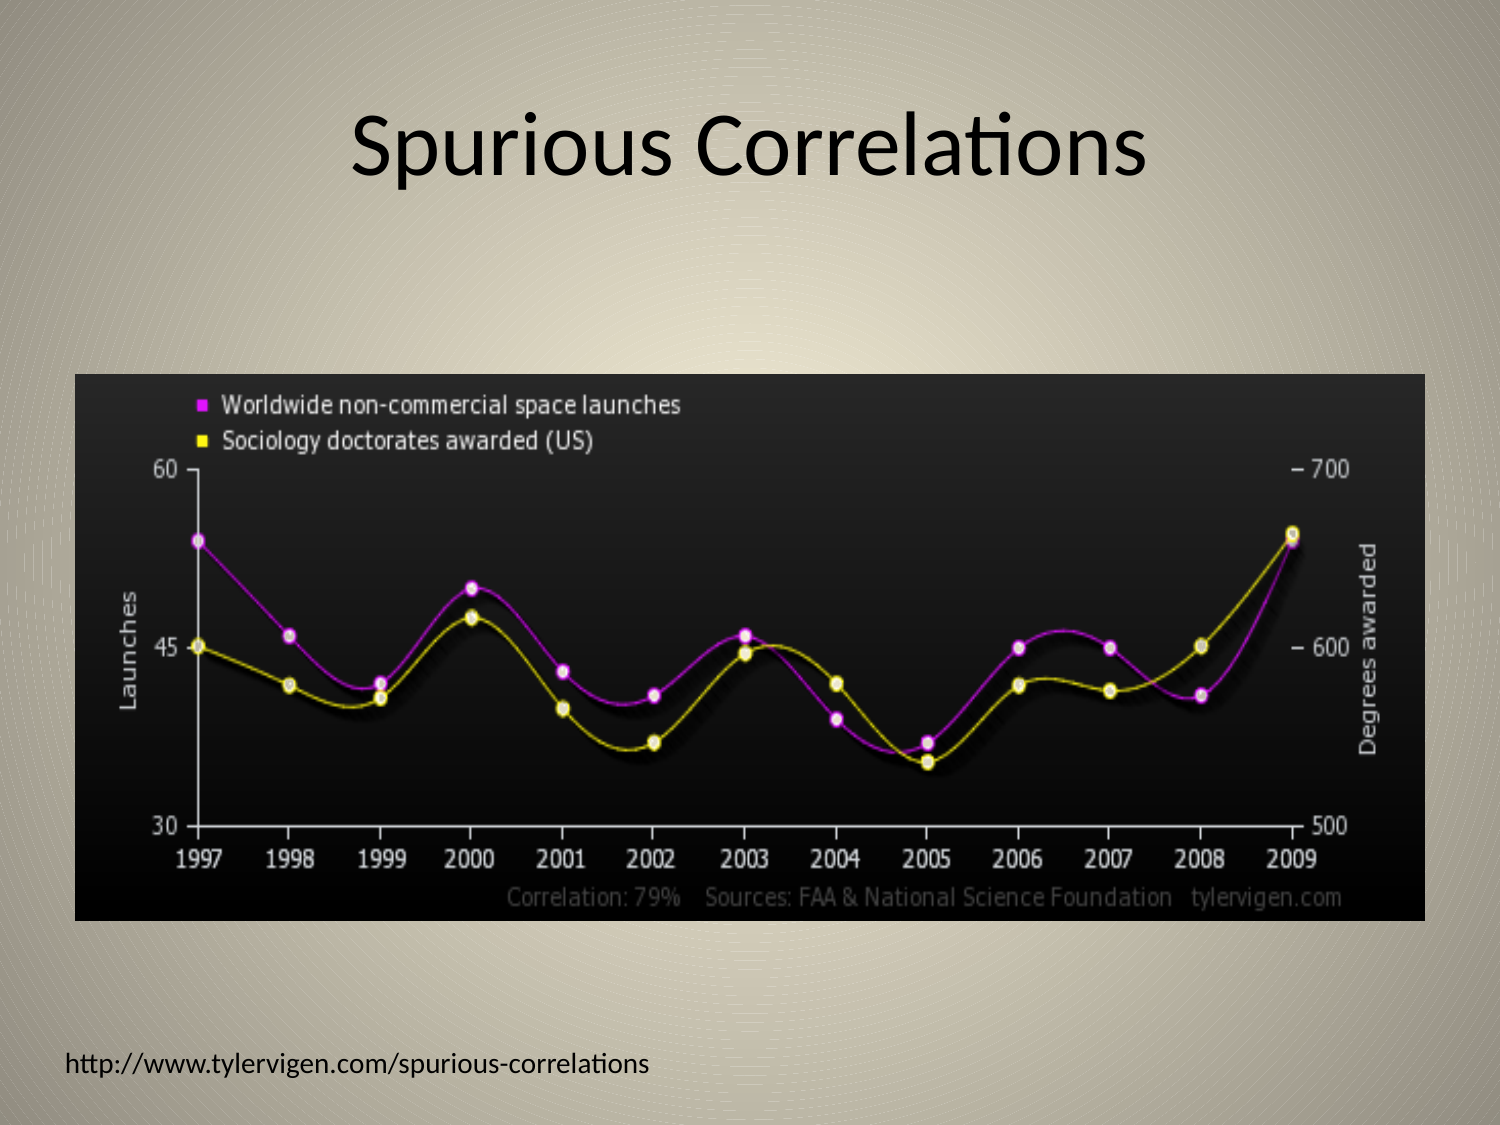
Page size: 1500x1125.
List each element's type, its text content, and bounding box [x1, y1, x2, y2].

picture [74, 374, 1426, 922]
text_box http://www.tylervigen.com/spurious-correlations [49, 1037, 800, 1088]
title Spurious Correlations [75, 45, 1425, 233]
